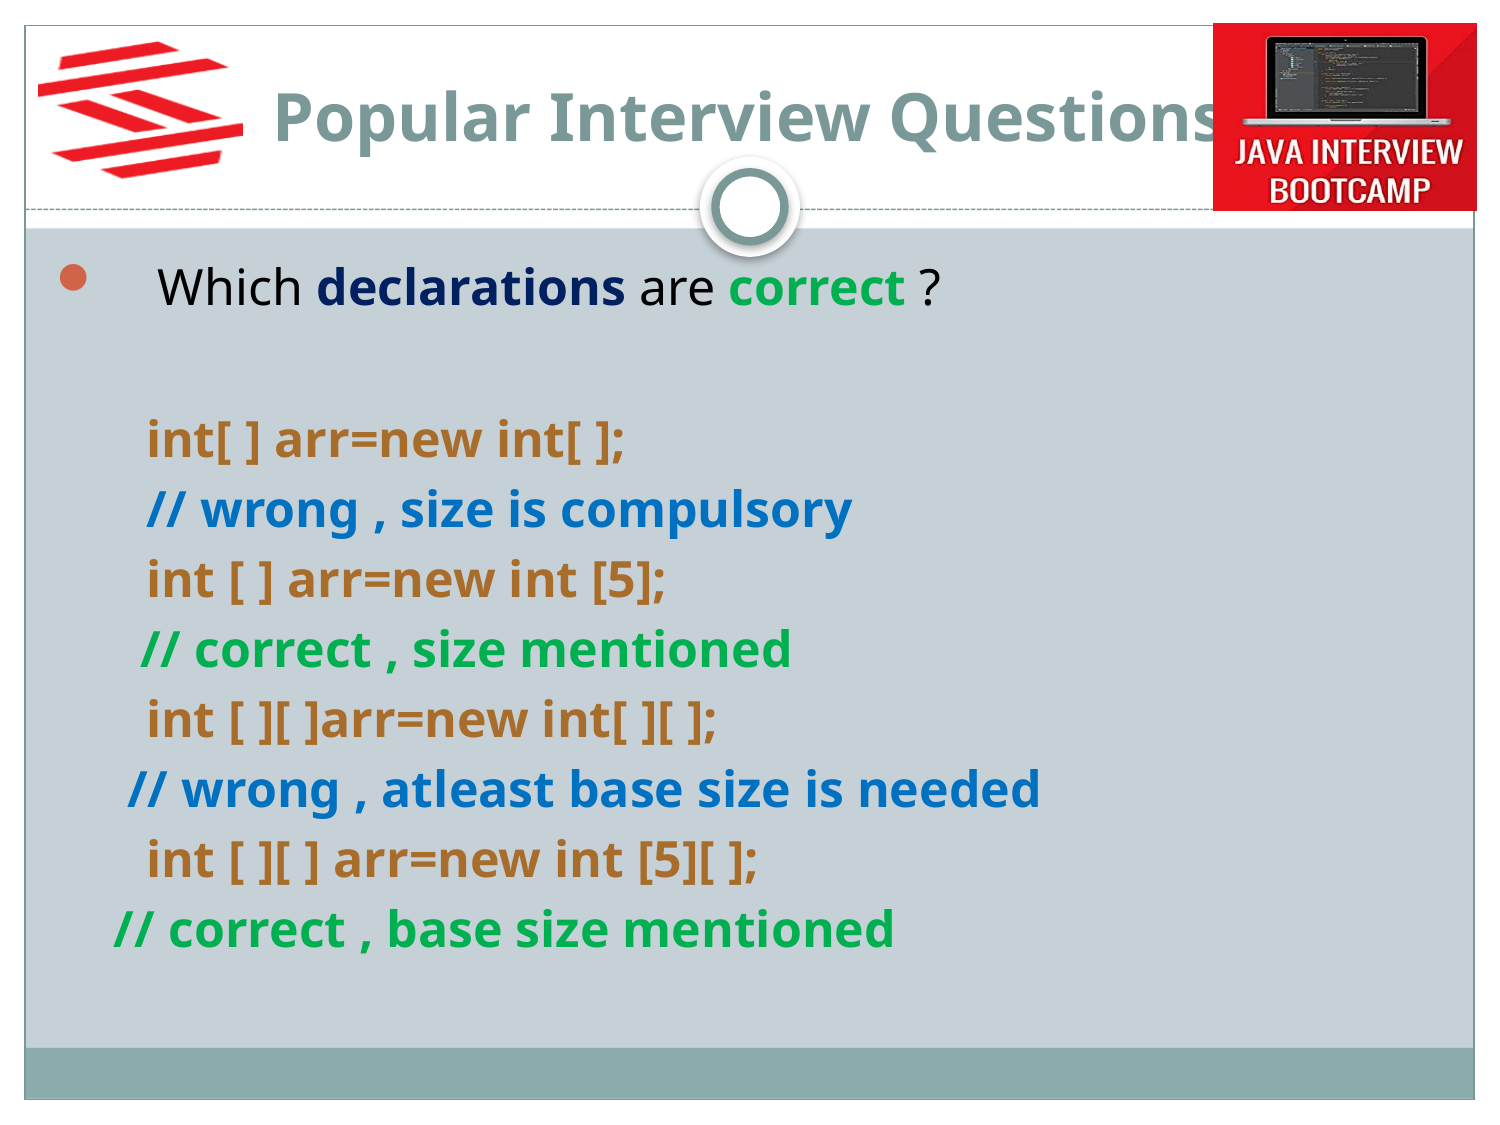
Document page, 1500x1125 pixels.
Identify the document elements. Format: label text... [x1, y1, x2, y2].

list Which declarations are correct ? int[ ] arr=new int[ ]; // wrong , size is compulsory int [ ] arr=new int [5]; // correct , size mentioned int [ ][ ]arr=new int[ ][ ]; // wrong , atleast base size is needed int [ ][ ] arr=new int [5][ ]; // correct , base size mentioned [41, 243, 1471, 1125]
picture [1213, 23, 1477, 212]
title Popular Interview Questions [237, 37, 1206, 162]
picture [37, 40, 243, 185]
